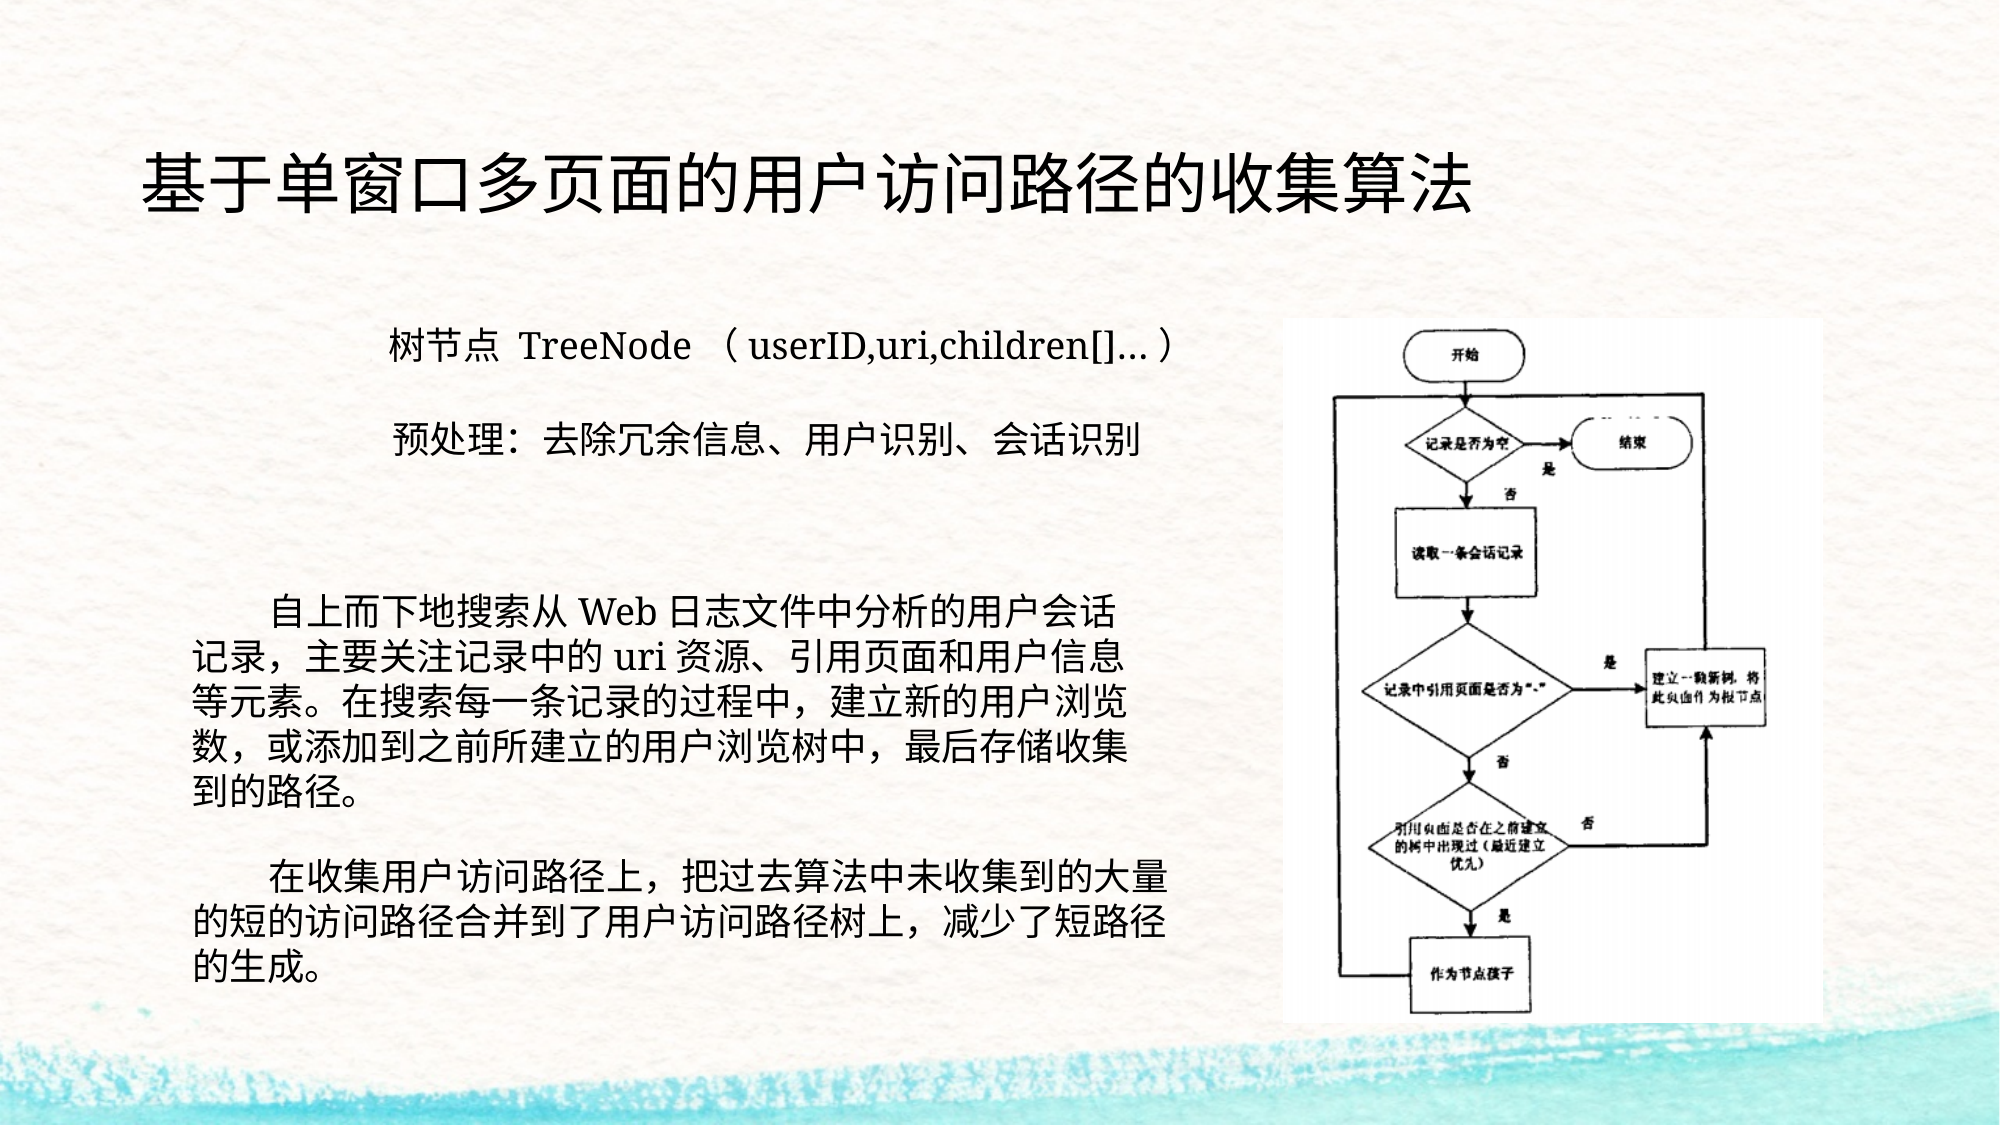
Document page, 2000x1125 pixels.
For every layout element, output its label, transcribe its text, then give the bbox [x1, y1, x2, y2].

picture [0, 0, 2000, 1125]
text_box 树节点 TreeNode（userID,uri,children[]…） [373, 314, 1532, 375]
text_box 在收集用户访问路径上，把过去算法中未收集到的大量的短的访问路径合并到了用户访问路径树上，减少了短路径的生成。 [177, 845, 1186, 996]
title 基于单窗口多页面的用户访问路径的收集算法 [125, 42, 1701, 231]
text_box 自上而下地搜索从Web日志文件中分析的用户会话记录，主要关注记录中的uri资源、引用页面和用户信息等元素。在搜索每一条记录的过程中，建立新的用户浏览数，或添加到之前所建立的用户浏览树中，最后存储收集到的路径。 [177, 580, 1162, 821]
text_box 预处理：去除冗余信息、用户识别、会话识别 [377, 408, 1158, 469]
